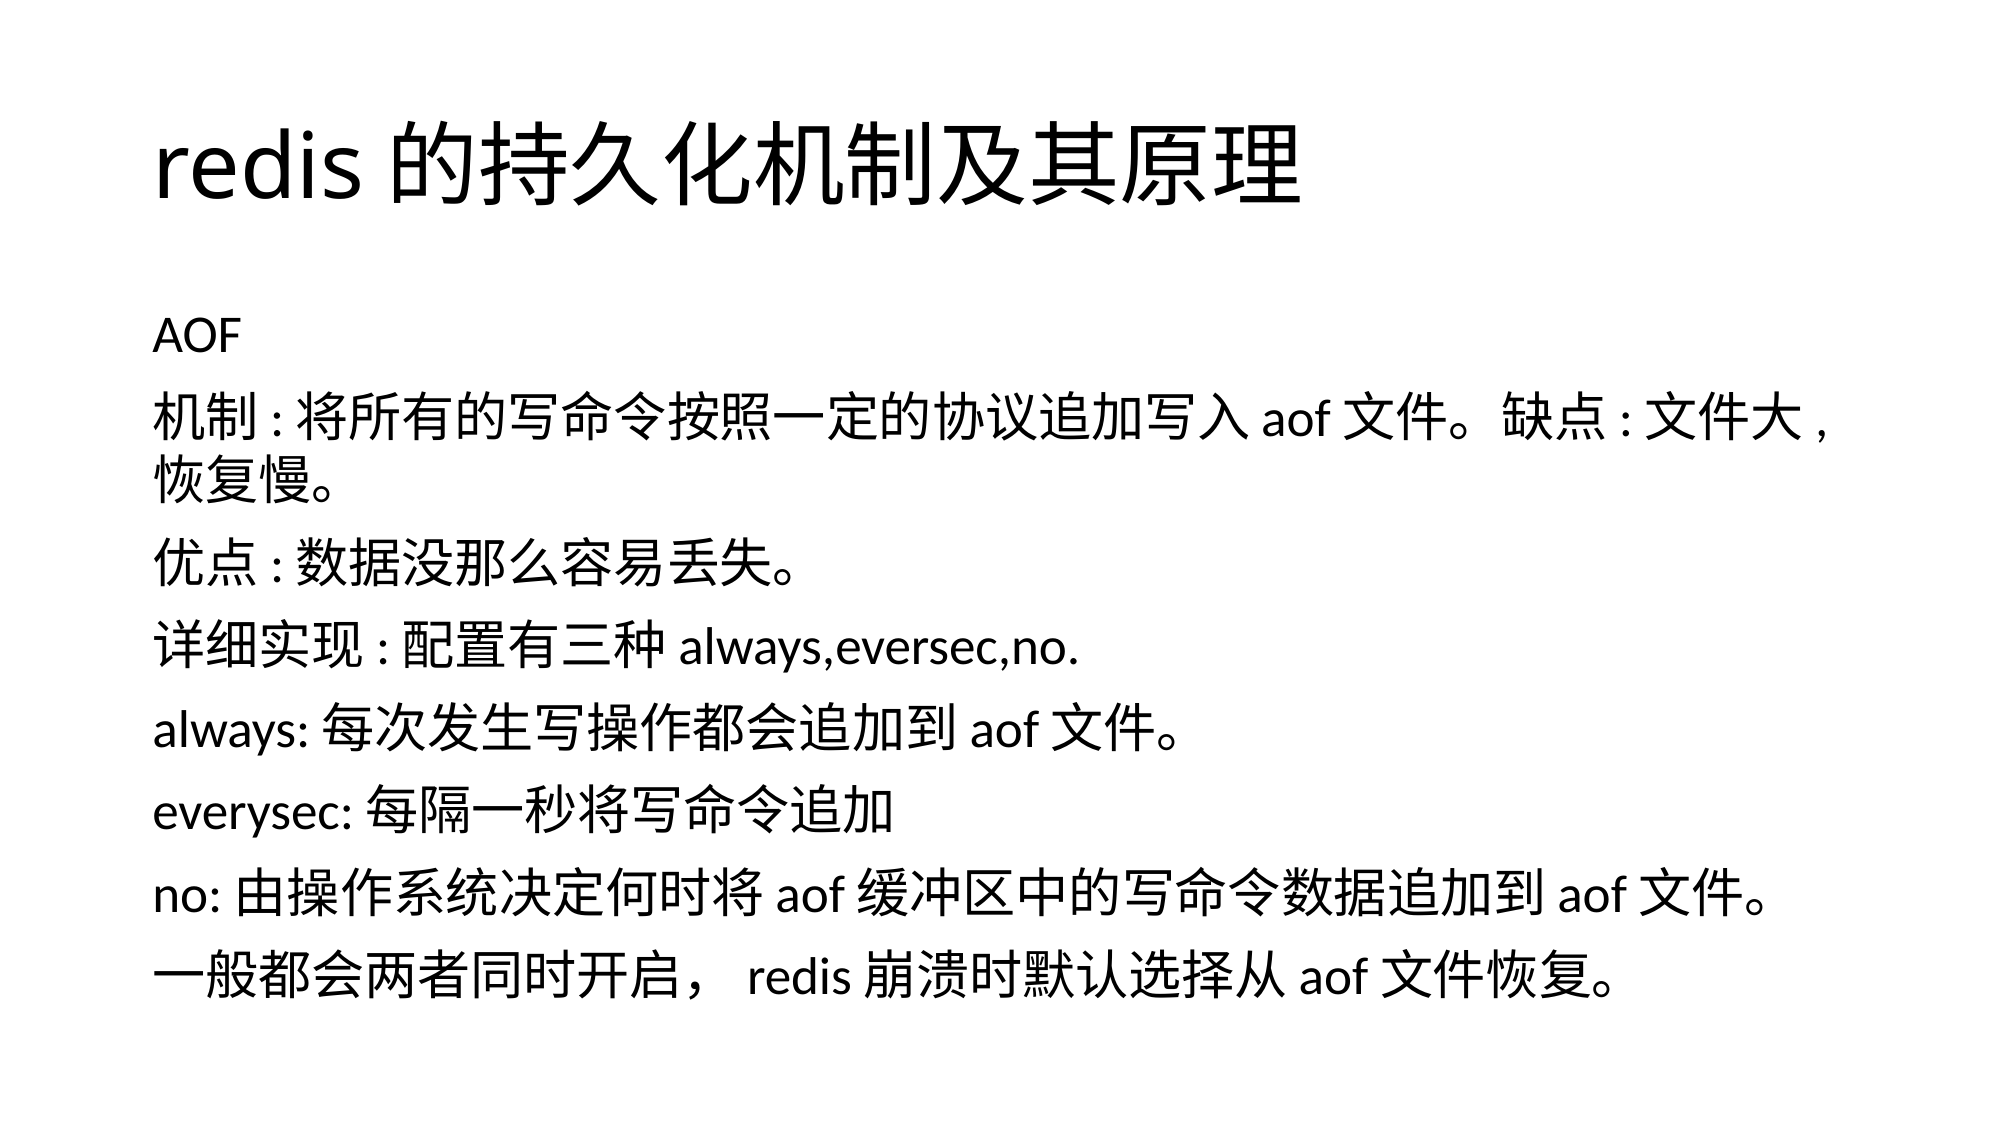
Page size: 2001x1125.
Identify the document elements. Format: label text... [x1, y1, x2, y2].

title redis的持久化机制及其原理 [137, 59, 1863, 278]
list AOF 机制:将所有的写命令按照一定的协议追加写入aof文件。缺点:文件大,恢复慢。 优点:数据没那么容易丢失。 详细实现:配置有三种always,eversec,no. always:每次发生写操作都会追加到aof文件。 everysec:每隔一秒将写命令追加 no:由操作系统决定何时将aof缓冲区中的写命令数据追加到aof文件。 一般都会两者同时开启，redis崩溃时默认选择从aof文件恢复。 [137, 299, 1863, 1014]
